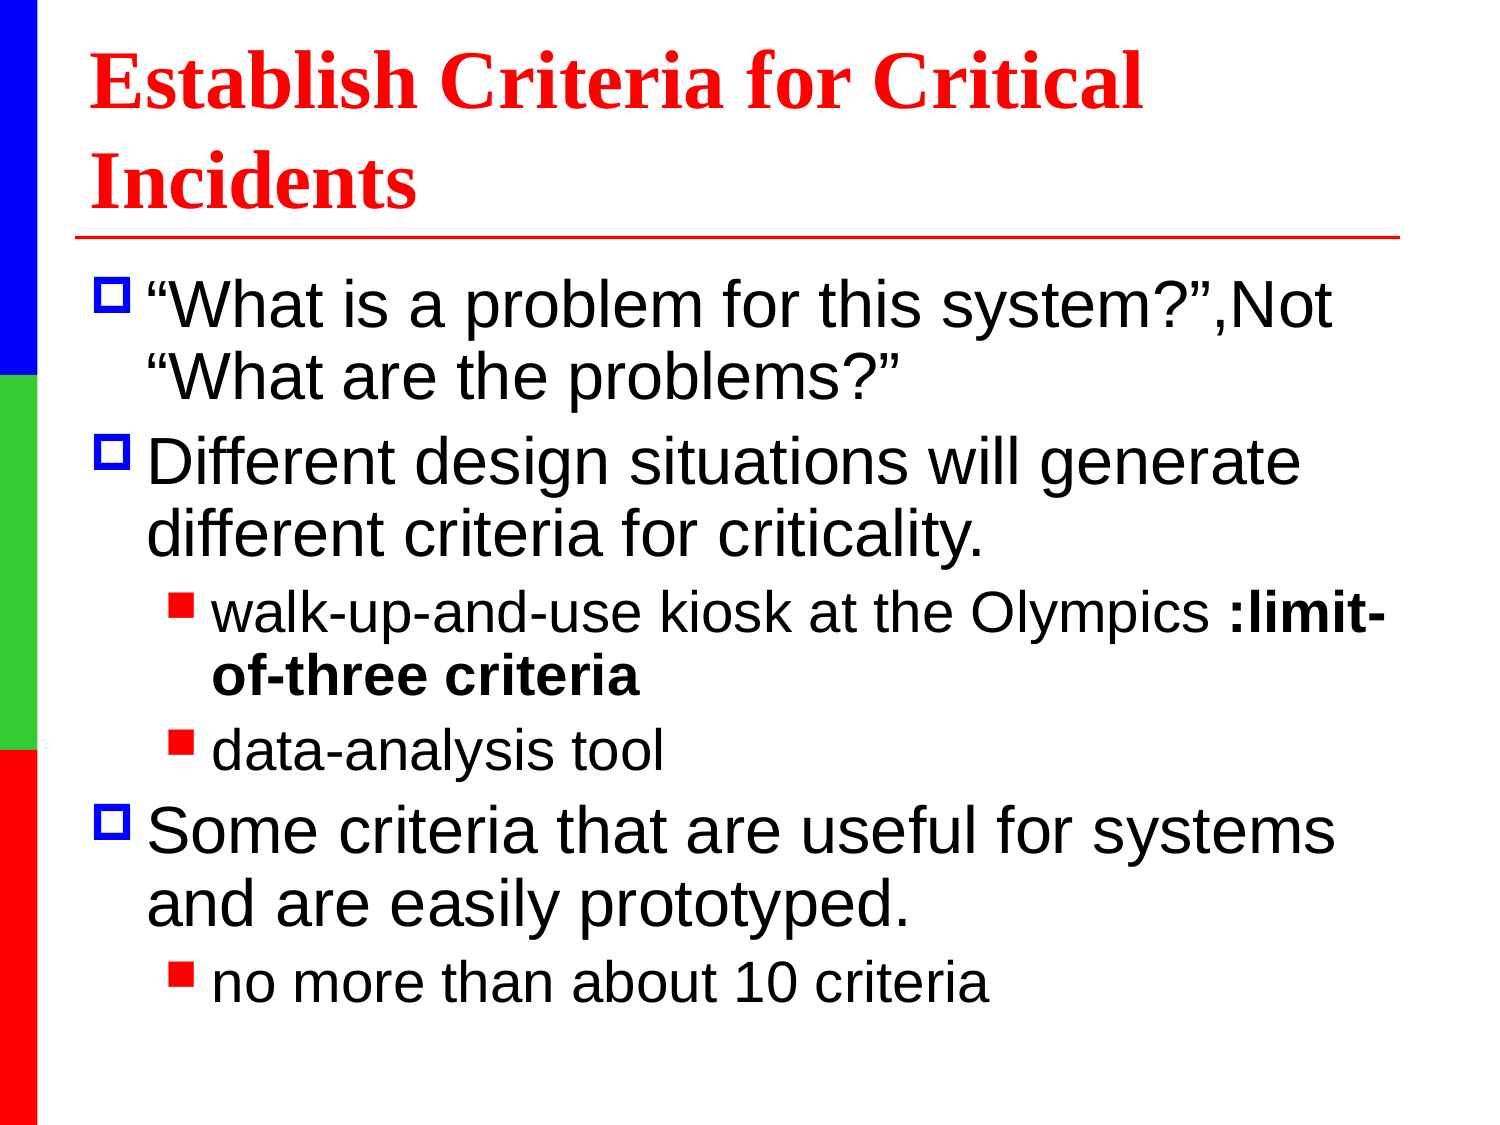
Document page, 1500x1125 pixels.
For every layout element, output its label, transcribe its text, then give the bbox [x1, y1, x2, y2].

list “What is a problem for this system?”,Not “What are the problems?” Different design situations will generate different criteria for criticality. walk-up-and-use kiosk at the Olympics :limit-of-three criteria data-analysis tool Some criteria that are useful for systems and are easily prototyped. no more than about 10 criteria [74, 262, 1426, 1048]
title Establish Criteria for Critical Incidents [74, 45, 1426, 233]
